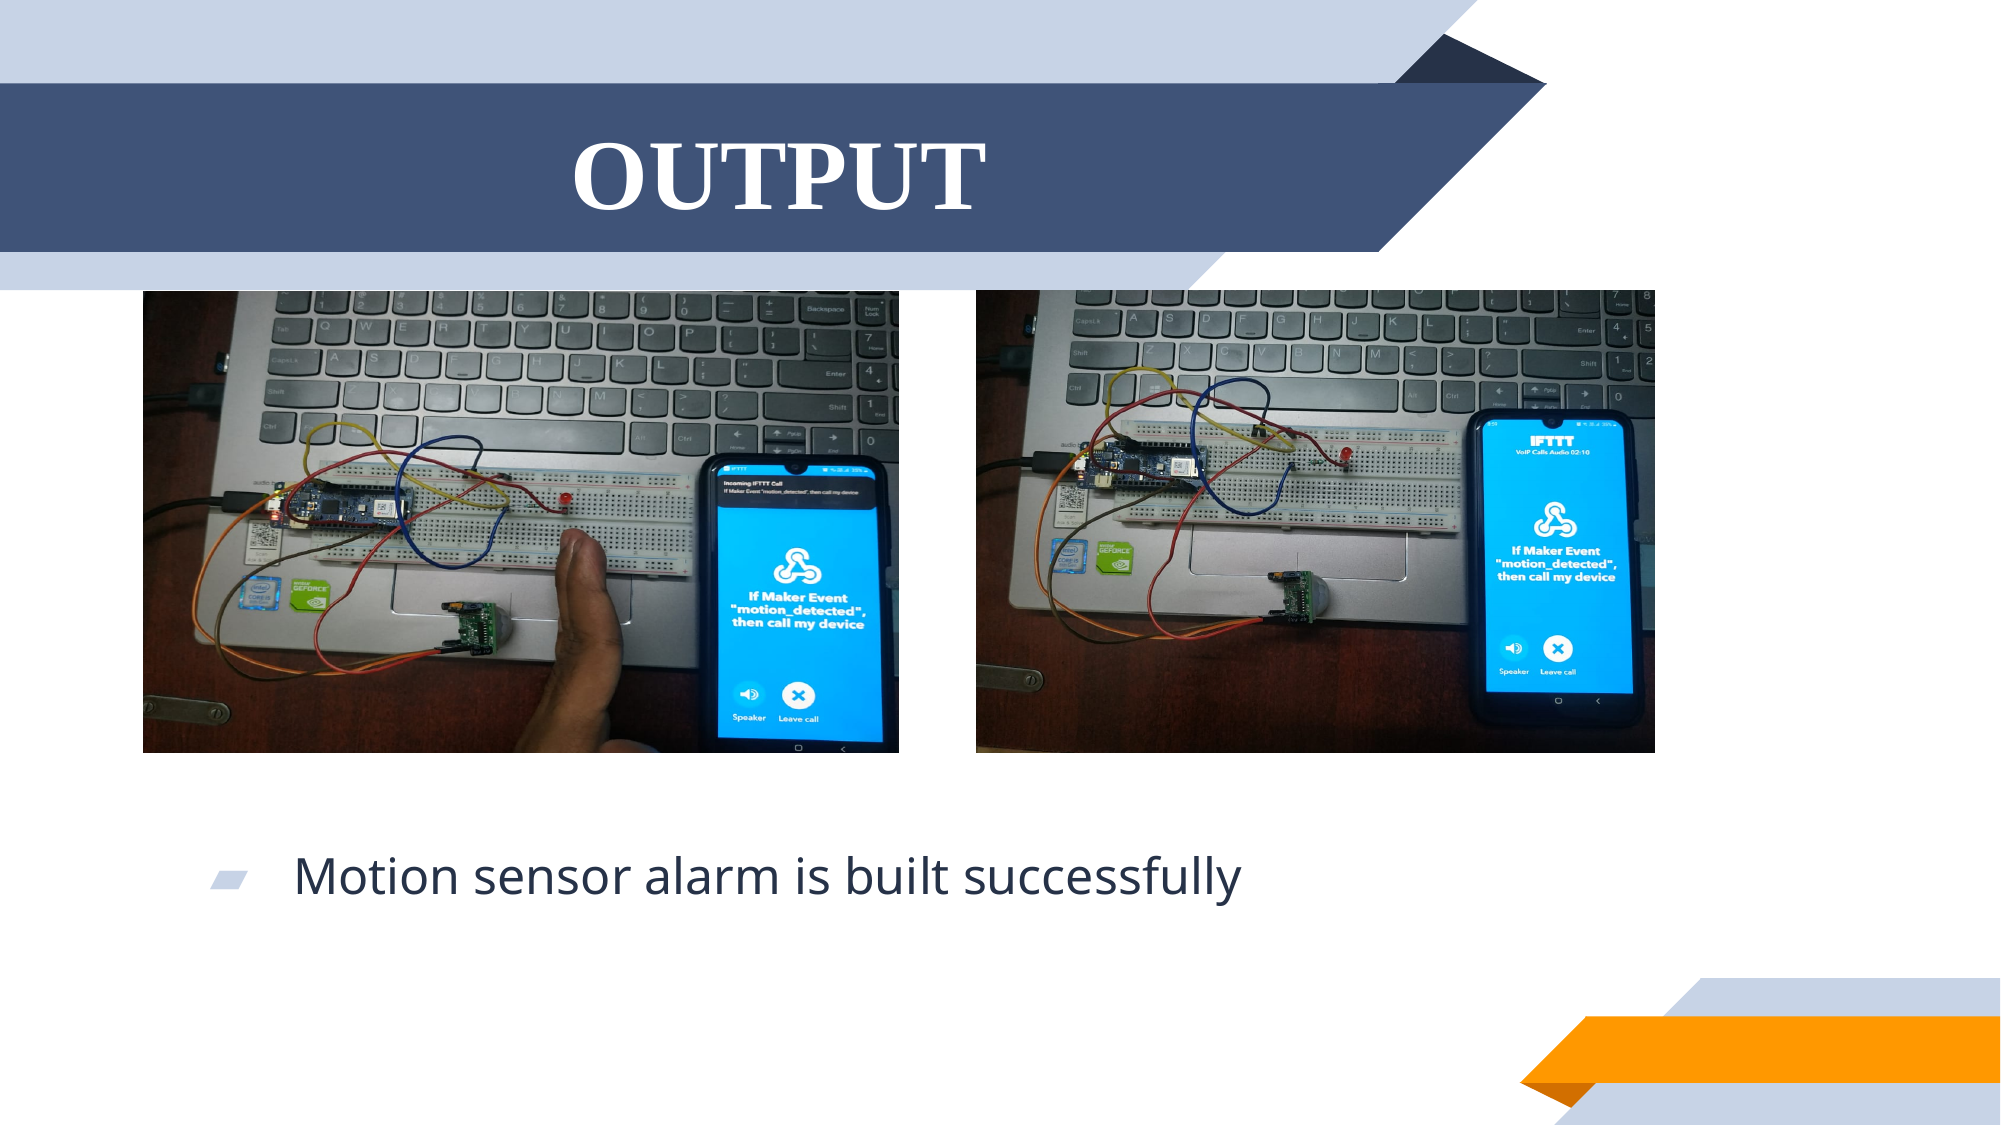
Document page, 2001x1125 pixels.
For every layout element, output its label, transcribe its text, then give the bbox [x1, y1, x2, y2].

title OUTPUT [178, 85, 1380, 254]
list Motion sensor alarm is built successfully [178, 770, 1520, 979]
picture [975, 290, 1655, 754]
picture [142, 290, 899, 754]
